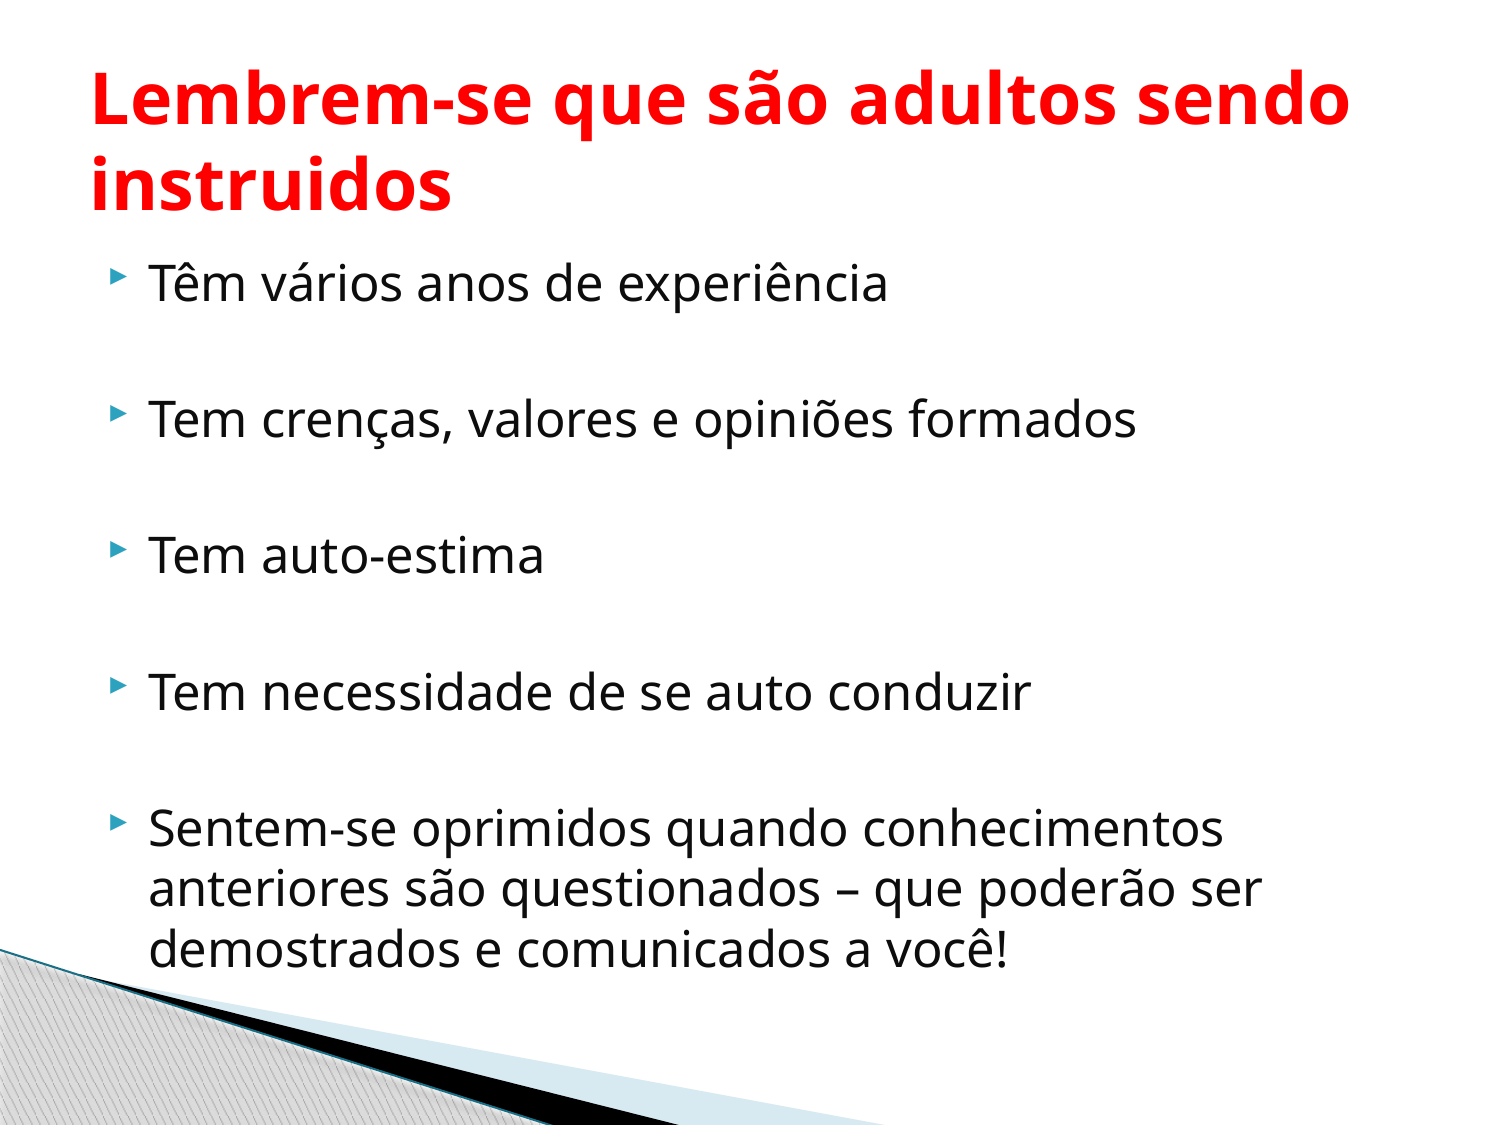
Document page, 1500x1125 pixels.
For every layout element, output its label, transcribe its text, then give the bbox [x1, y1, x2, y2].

title Lembrem-se que são adultos sendo instruidos [75, 45, 1425, 233]
list Têm vários anos de experiência Tem crenças, valores e opiniões formados Tem auto-estima Tem necessidade de se auto conduzir Sentem-se oprimidos quando conhecimentos anteriores são questionados – que poderão ser demostrados e comunicados a você! [75, 243, 1425, 986]
